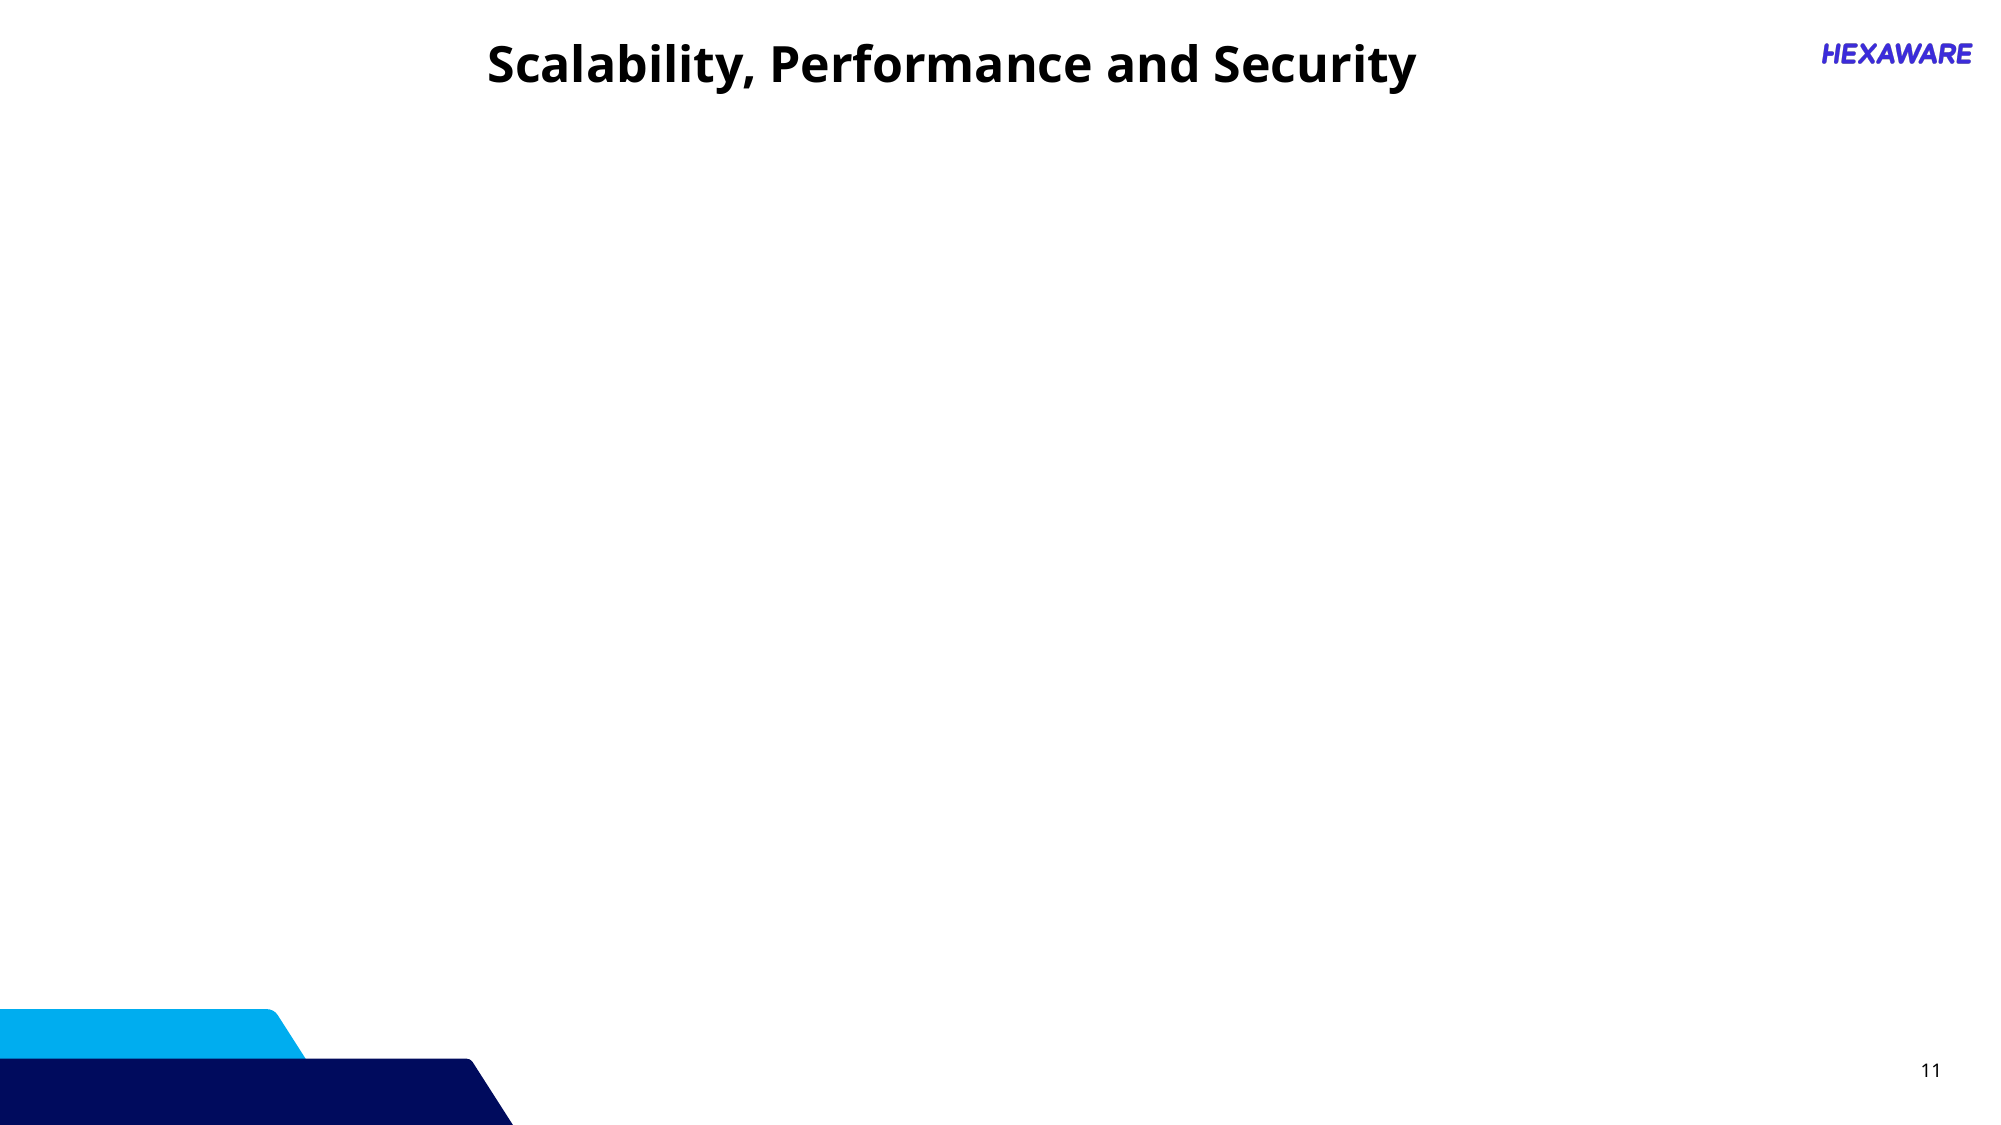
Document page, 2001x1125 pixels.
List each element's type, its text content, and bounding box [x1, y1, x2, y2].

picture [1822, 43, 1973, 64]
list Scalability, Performance and Security [282, 33, 1624, 95]
